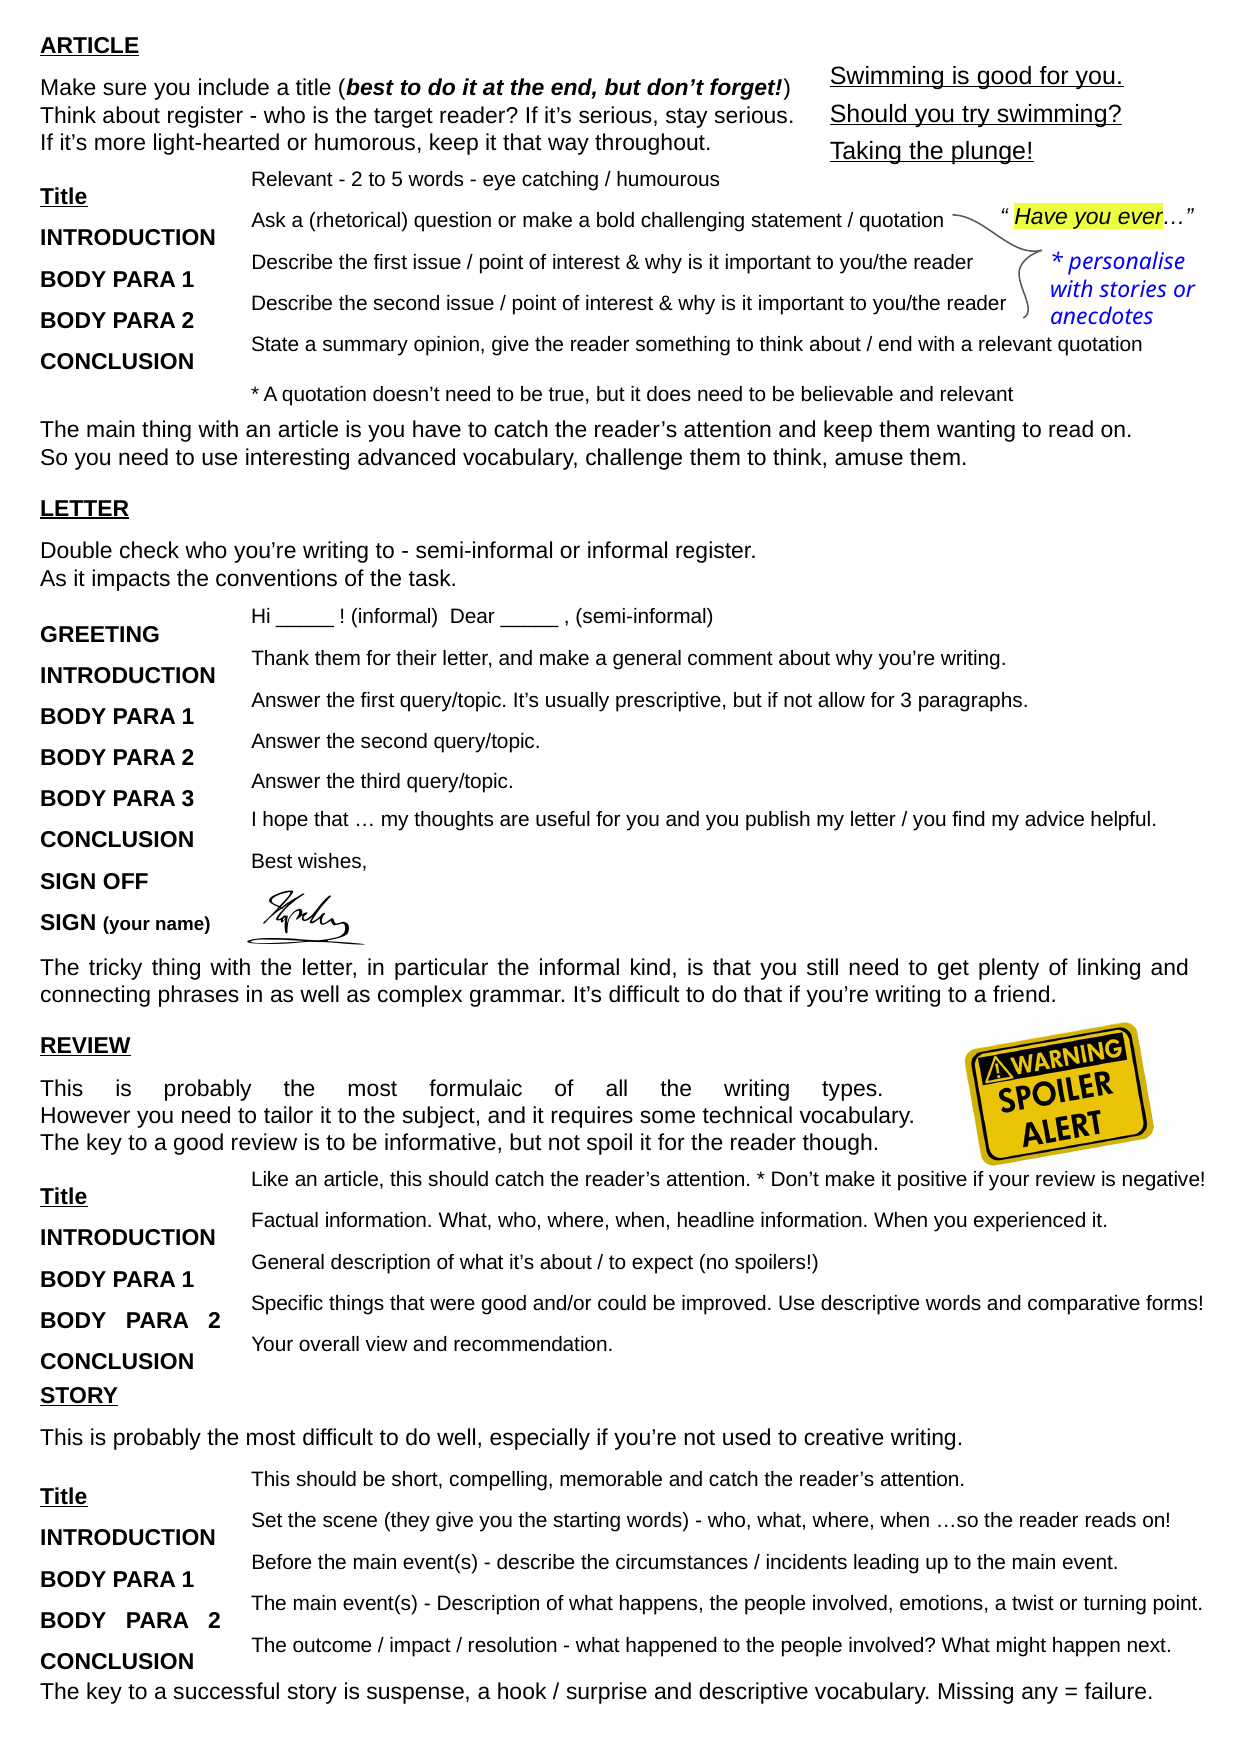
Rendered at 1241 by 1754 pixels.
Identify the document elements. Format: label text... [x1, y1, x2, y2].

text_box Factual information. What, who, where, when, headline information. When you experienced it. [236, 1194, 1171, 1245]
text_box LETTER Double check who you’re writing to - semi-informal or informal register. As it impacts the conventions of the task. [25, 478, 815, 590]
picture [247, 878, 365, 958]
text_box Describe the first issue / point of interest & why is it important to you/the reader [236, 236, 1026, 277]
text_box Specific things that were good and/or could be improved. Use descriptive words and comparative forms! [236, 1277, 1233, 1328]
text_box STORY This is probably the most difficult to do well, especially if you’re not used to creative writing. [25, 1365, 1206, 1453]
text_box Title INTRODUCTION BODY PARA 1 BODY PARA 2 CONCLUSION [25, 1453, 237, 1689]
text_box ARTICLE Make sure you include a title (best to do it at the end, but don’t forget!) Think about register - who is the target reader? If it’s serious, stay serious. If it’s more light-hearted or humorous, keep it that way throughout. [25, 15, 815, 153]
text_box Title INTRODUCTION BODY PARA 1 BODY PARA 2 CONCLUSION [25, 1153, 236, 1365]
text_box Thank them for their letter, and make a general comment about why you’re writing. [236, 631, 1063, 673]
text_box Title INTRODUCTION BODY PARA 1 BODY PARA 2 CONCLUSION [25, 153, 236, 389]
text_box The outcome / impact / resolution - what happened to the people involved? What might happen next. [236, 1618, 1216, 1670]
text_box “ Have you ever…” [985, 187, 1216, 243]
text_box Swimming is good for you. [814, 44, 1149, 82]
text_box [952, 214, 985, 228]
text_box The tricky thing with the letter, in particular the informal kind, is that you still need to get plenty of linking and connecting phrases in as well as complex grammar. It’s difficult to do that if you’re writing to a friend. [25, 937, 1206, 1023]
text_box Describe the second issue / point of interest & why is it important to you/the reader [236, 277, 1027, 318]
text_box Best wishes, [236, 835, 492, 886]
text_box * A quotation doesn’t need to be true, but it does need to be believable and relevant [236, 367, 1045, 399]
text_box Set the scene (they give you the starting words) - who, what, where, when …so the reader reads on! [236, 1494, 1216, 1536]
text_box I hope that … my thoughts are useful for you and you publish my letter / you find my advice helpful. [236, 792, 1206, 844]
text_box [1009, 243, 1034, 252]
text_box This should be short, compelling, memorable and catch the reader’s attention. [236, 1453, 1233, 1504]
text_box General description of what it’s about / to expect (no spoilers!) [236, 1236, 1063, 1277]
text_box The main thing with an article is you have to catch the reader’s attention and keep them wanting to read on. So you need to use interesting advanced vocabulary, challenge them to think, amuse them. [25, 399, 1206, 485]
text_box Ask a (rhetorical) question or make a bold challenging statement / quotation [236, 194, 985, 236]
text_box Relevant - 2 to 5 words - eye catching / humourous [236, 153, 874, 194]
text_box GREETING INTRODUCTION BODY PARA 1 BODY PARA 2 BODY PARA 3 CONCLUSION SIGN OFF SIGN (your name) [25, 590, 237, 937]
text_box The main event(s) - Description of what happens, the people involved, emotions, a twist or turning point. [236, 1577, 1233, 1628]
text_box REVIEW This is probably the most formulaic of all the writing types. However you need to tailor it to the subject, and it requires some technical vocabulary. The key to a good review is to be informative, but not spoil it for the reader though. [25, 1015, 932, 1153]
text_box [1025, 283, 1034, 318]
picture [931, 1021, 1188, 1166]
text_box Should you try swimming? [814, 82, 1149, 119]
text_box Answer the first query/topic. It’s usually prescriptive, but if not allow for 3 paragraphs. [236, 673, 1063, 714]
text_box Hi _____ ! (informal) Dear _____ , (semi-informal) [236, 590, 874, 631]
text_box State a summary opinion, give the reader something to think about / end with a relevant quotation [236, 318, 1206, 369]
text_box Taking the plunge! [814, 119, 1149, 180]
text_box Before the main event(s) - describe the circumstances / incidents leading up to the main event. [236, 1536, 1216, 1577]
text_box Answer the second query/topic. [236, 714, 1063, 755]
text_box * personalise with stories or anecdotes [1034, 231, 1233, 345]
text_box Like an article, this should catch the reader’s attention. * Don’t make it positive if your review is negative! [236, 1153, 1233, 1204]
text_box The key to a successful story is suspense, a hook / surprise and descriptive vocabulary. Missing any = failure. [25, 1670, 1206, 1718]
text_box Answer the third query/topic. [236, 755, 1063, 792]
text_box Your overall view and recommendation. [236, 1317, 1063, 1365]
text_box [1019, 253, 1034, 318]
